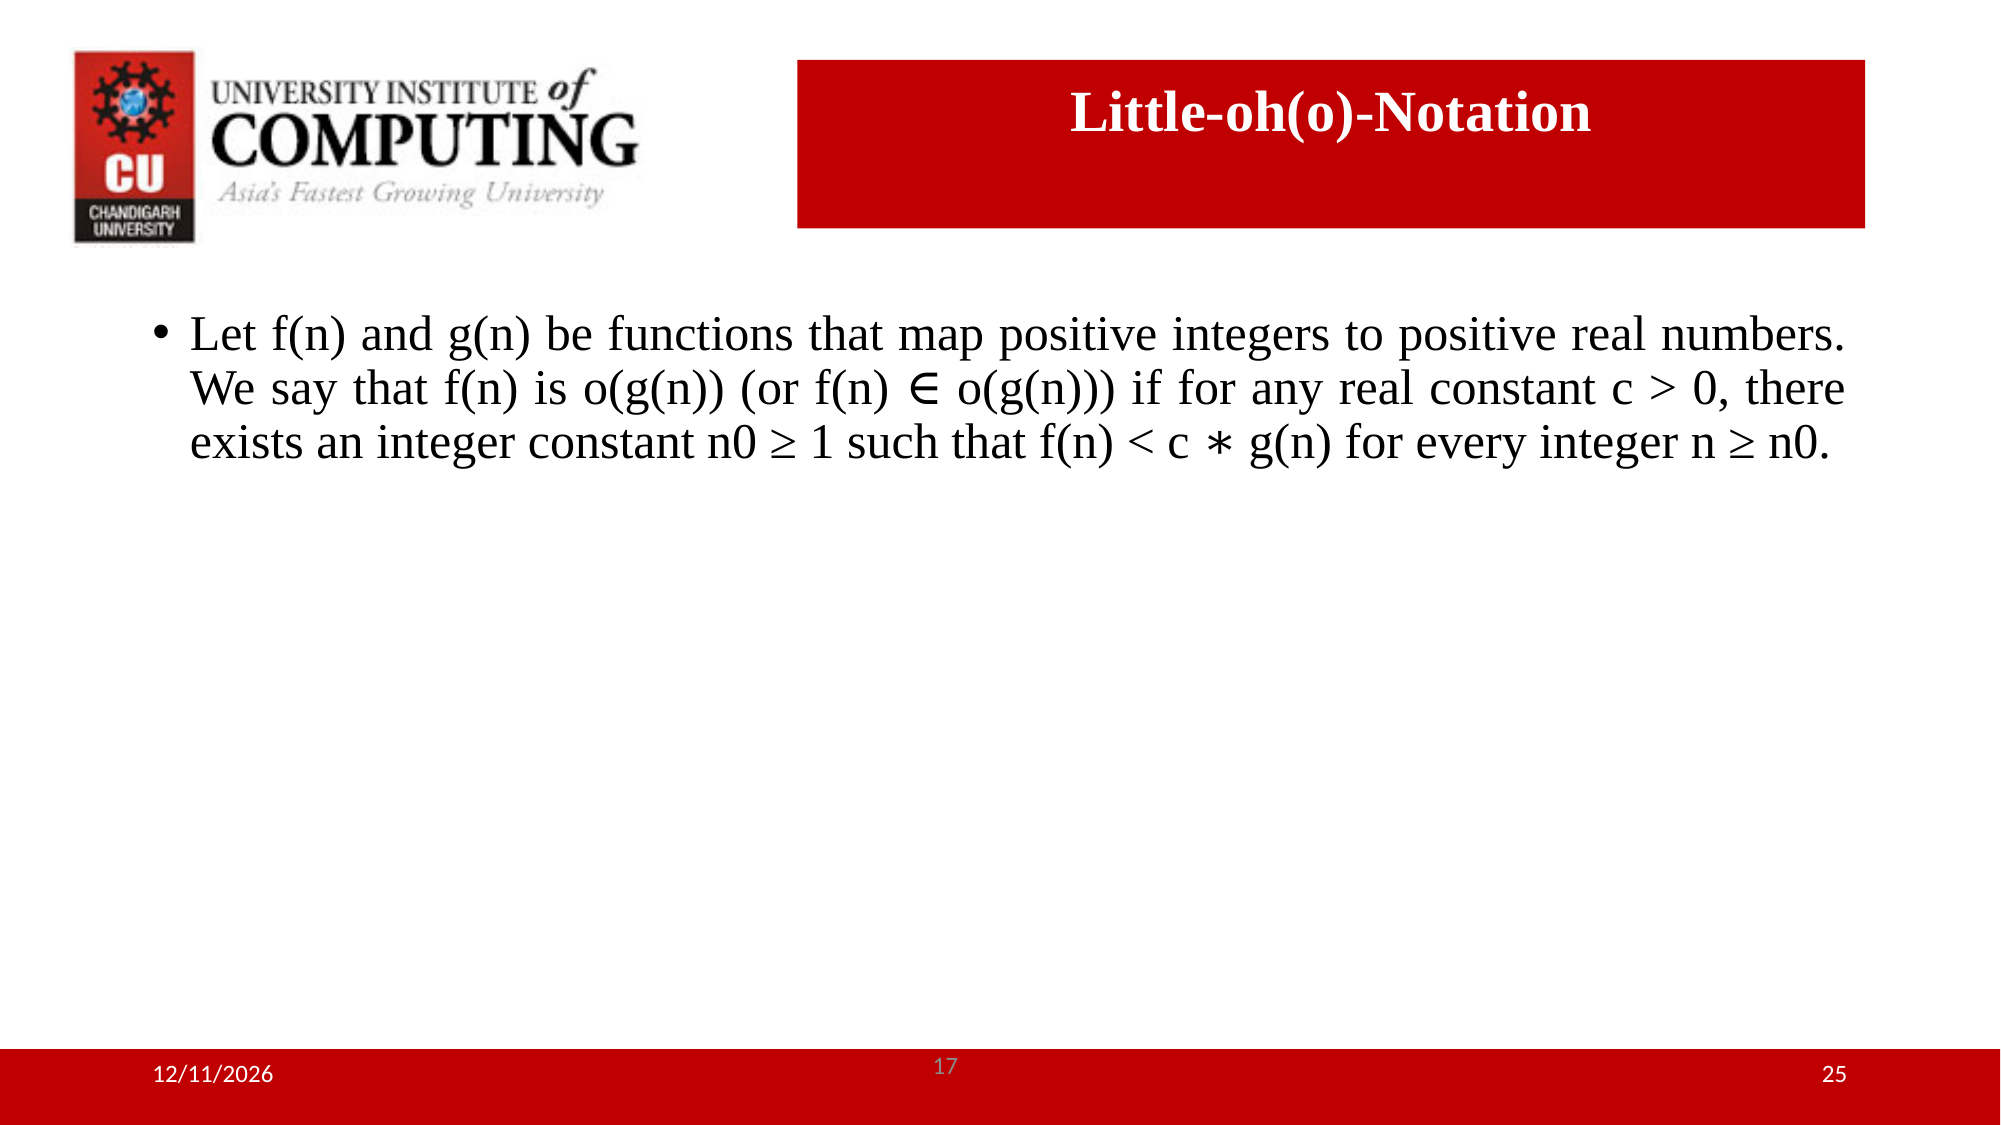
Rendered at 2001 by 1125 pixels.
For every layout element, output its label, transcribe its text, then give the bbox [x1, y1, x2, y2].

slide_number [137, 1042, 588, 1103]
picture [69, 47, 735, 248]
footer 17 [39, 1034, 1852, 1095]
title Little-oh(o)-Notation [797, 59, 1866, 229]
list Let f(n) and g(n) be functions that map positive integers to positive real numbers. We say that f(n) is o(g(n)) (or f(n) ∈ o(g(n))) if for any real constant c > 0, there exists an integer constant n0 ≥ 1 such that f(n) < c ∗ g(n) for every integer n ≥ n0. [137, 299, 1863, 1014]
slide_number 25 [1412, 1042, 1863, 1103]
